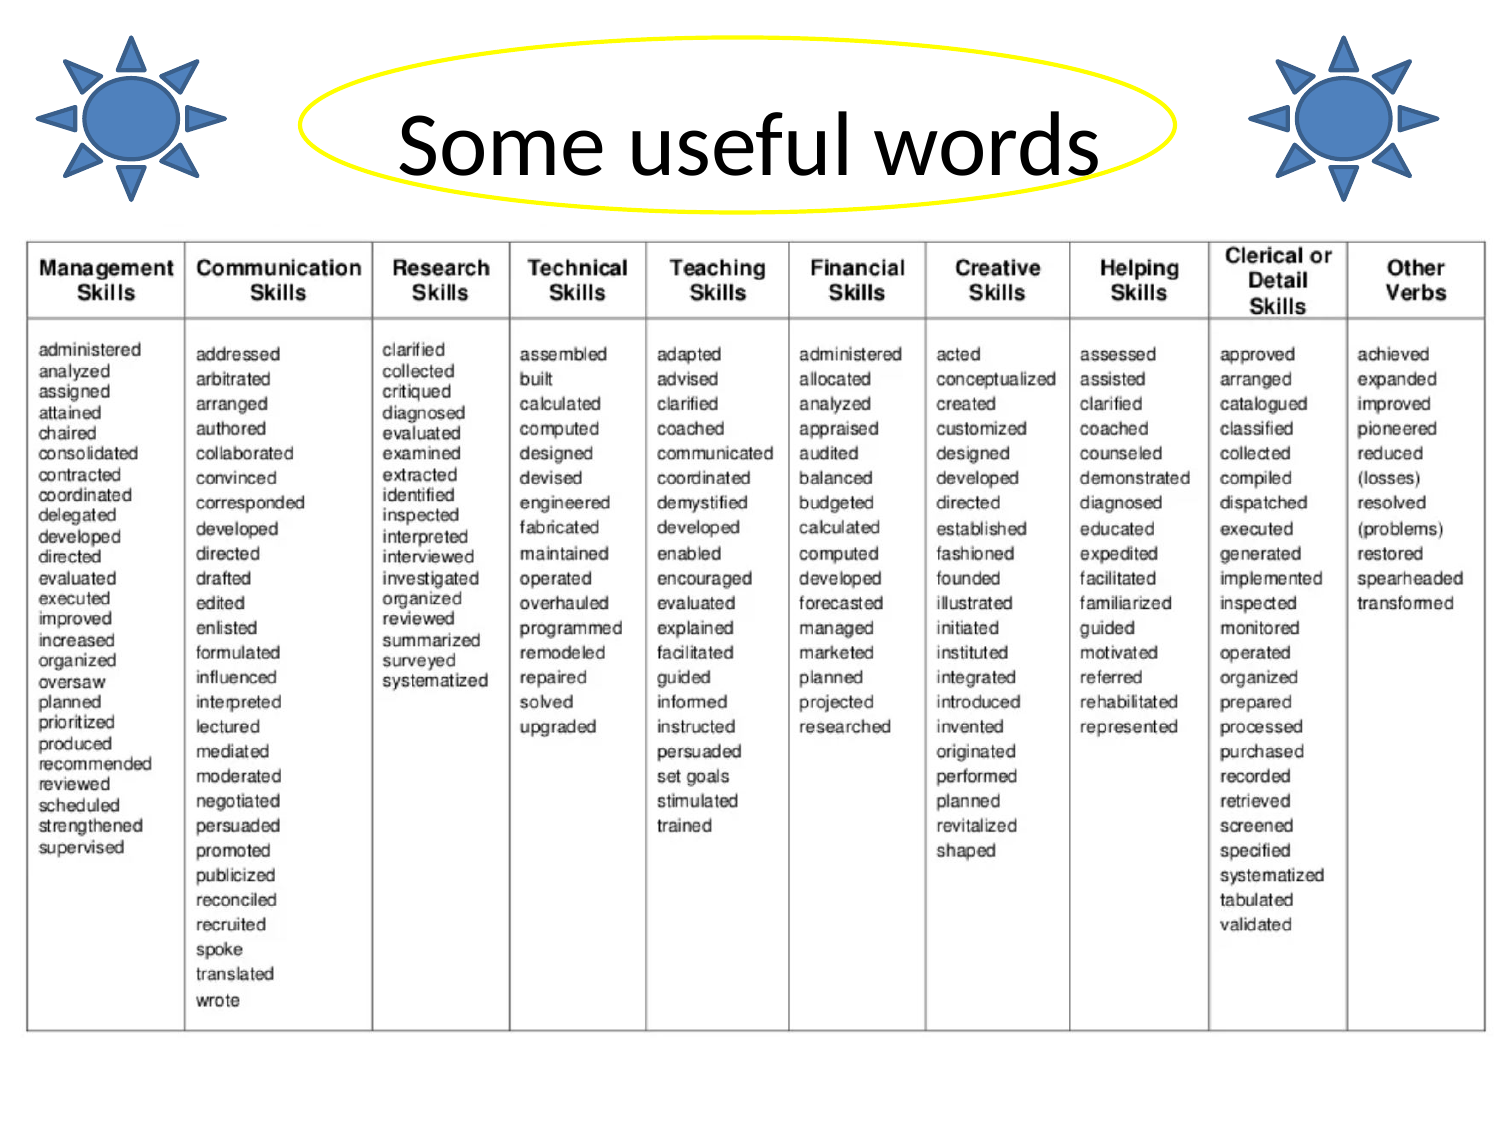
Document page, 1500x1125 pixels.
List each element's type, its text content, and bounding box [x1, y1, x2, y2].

text_box [1371, 142, 1412, 179]
text_box [1247, 105, 1290, 133]
text_box [1275, 142, 1316, 179]
text_box [35, 105, 78, 133]
text_box [1397, 105, 1440, 133]
text_box [1371, 59, 1412, 95]
text_box [159, 142, 200, 179]
text_box [82, 75, 181, 162]
text_box [115, 165, 147, 203]
picture [12, 224, 1495, 1038]
text_box [63, 142, 104, 179]
text_box [1275, 59, 1316, 95]
text_box [63, 59, 104, 95]
text_box [1328, 35, 1360, 73]
text_box [297, 35, 1178, 215]
text_box [115, 35, 147, 73]
title Some useful words [75, 45, 1425, 223]
text_box [1328, 165, 1360, 203]
text_box [185, 105, 228, 133]
text_box [1294, 75, 1393, 162]
text_box [159, 59, 200, 95]
